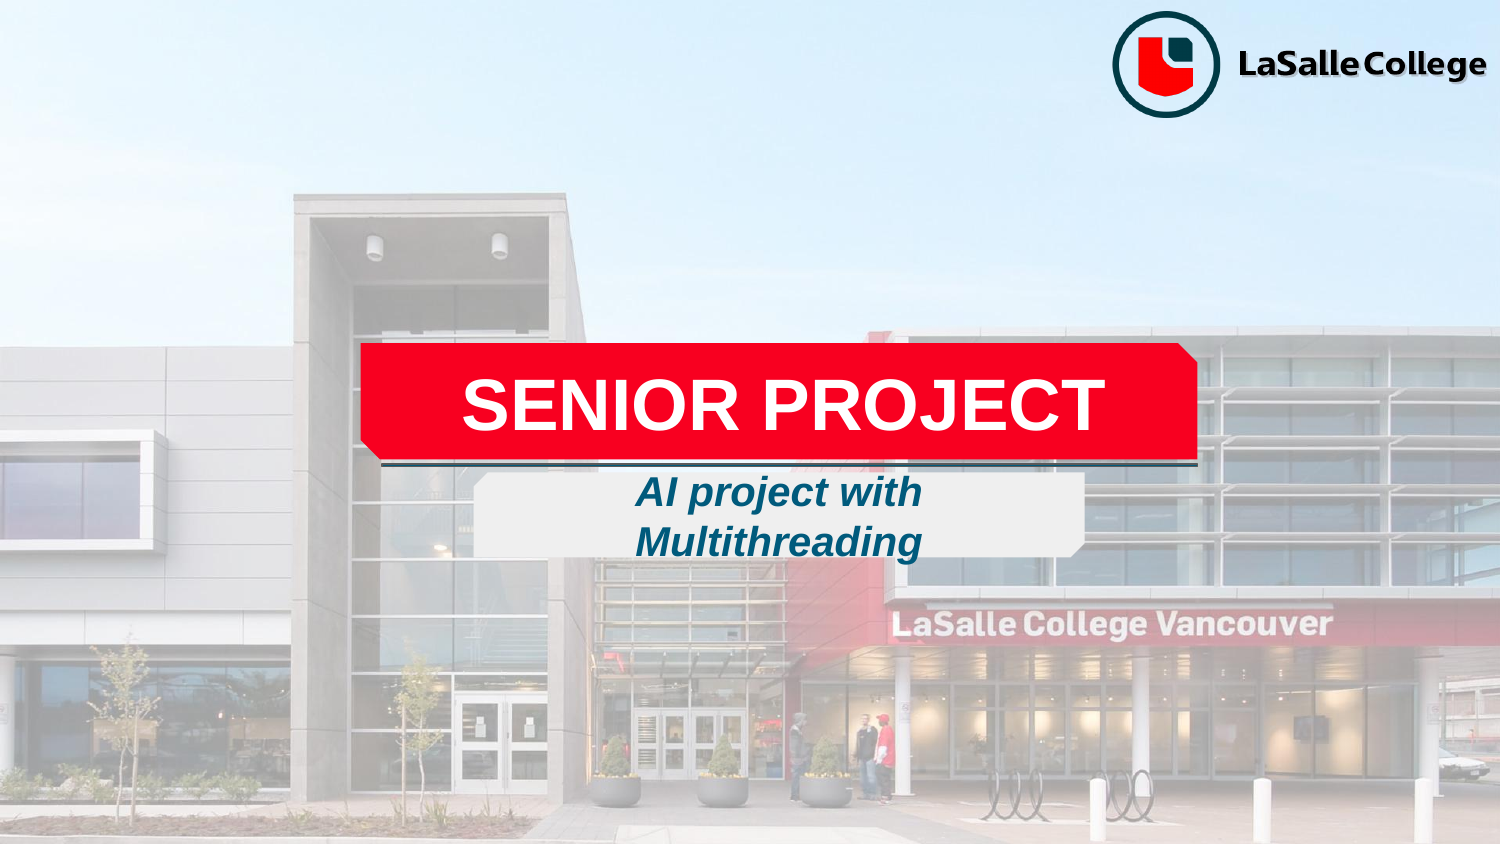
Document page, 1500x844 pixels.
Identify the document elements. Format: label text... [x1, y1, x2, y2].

text_box SENIOR PROJECT [446, 361, 1124, 441]
picture [0, 0, 1500, 844]
text_box [473, 472, 1085, 558]
text_box AI project with Multithreading [490, 475, 1068, 555]
text_box [360, 343, 1198, 460]
